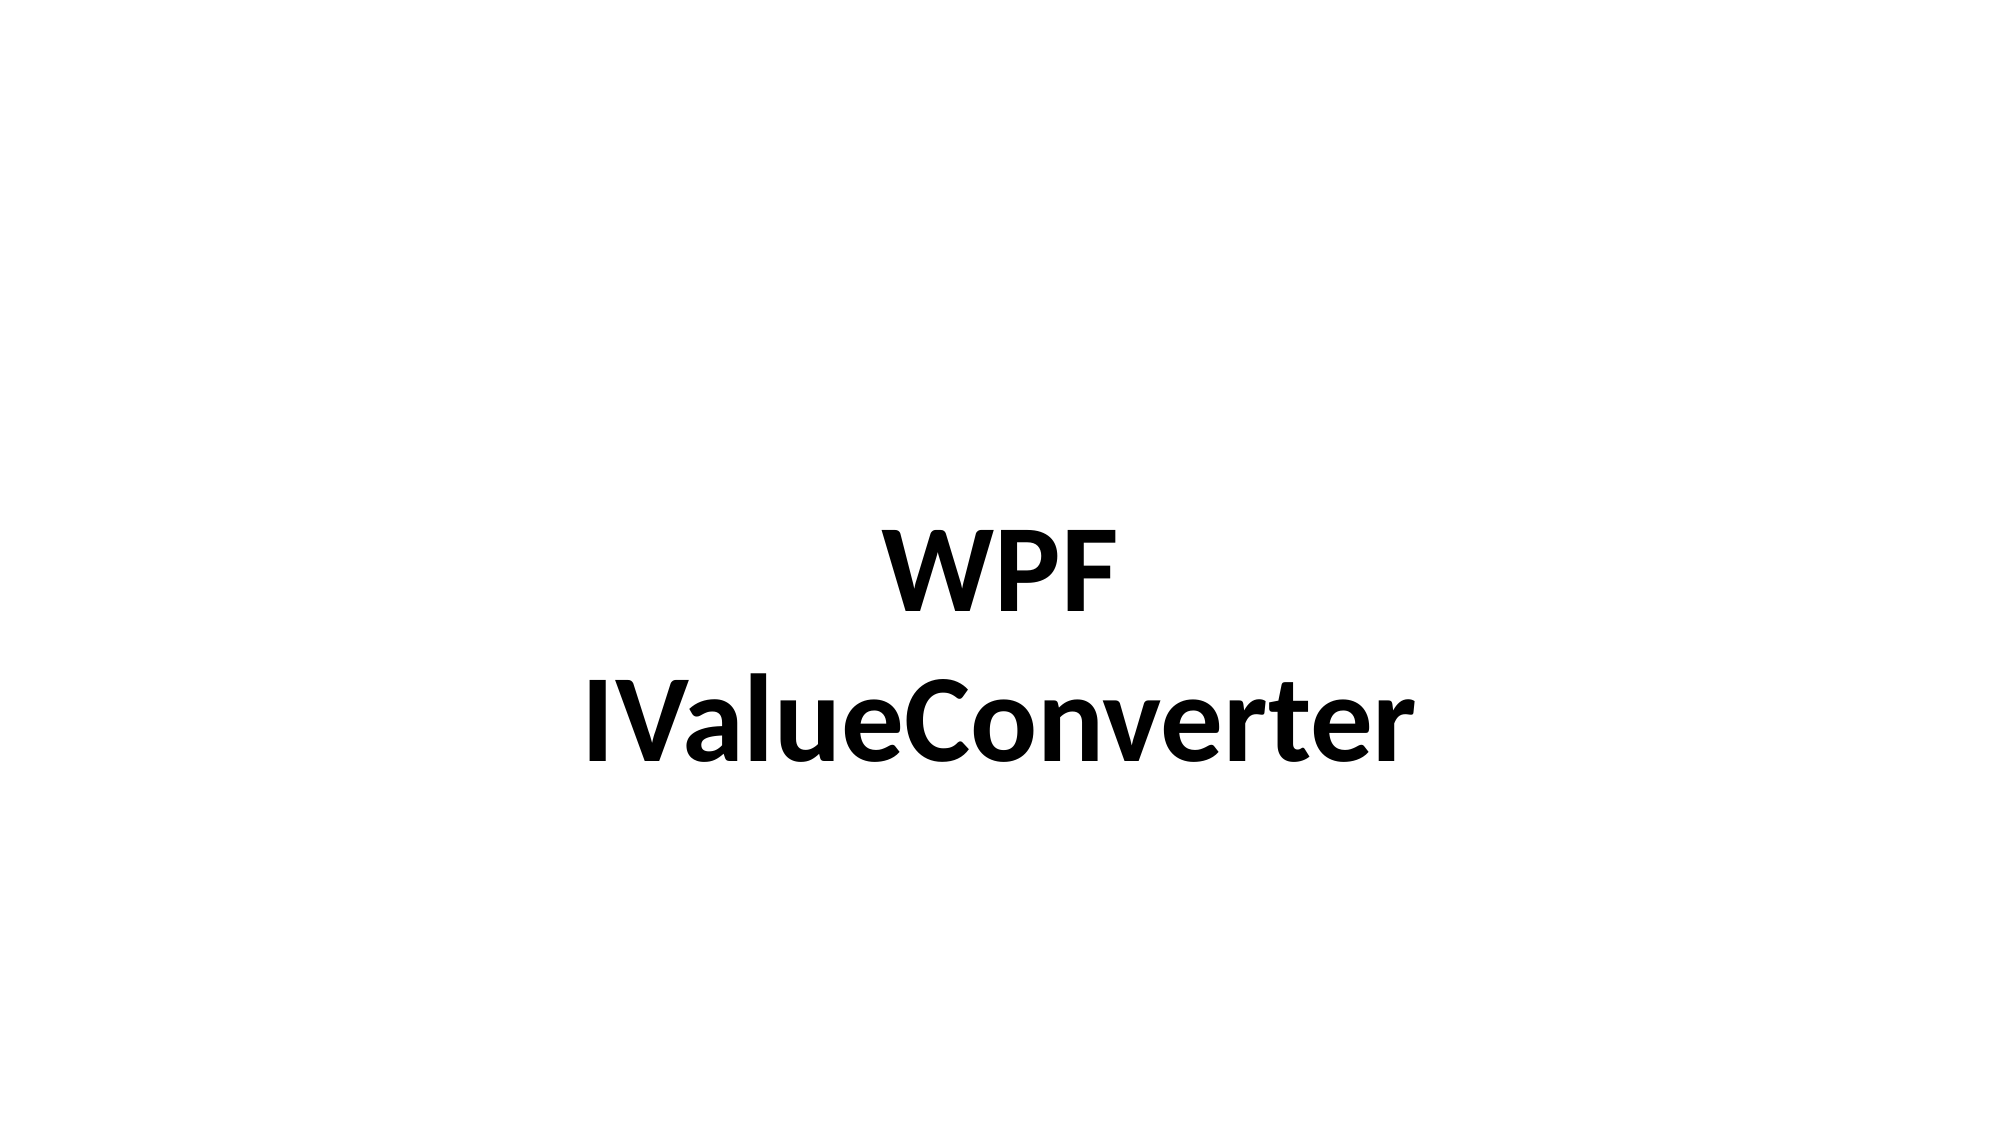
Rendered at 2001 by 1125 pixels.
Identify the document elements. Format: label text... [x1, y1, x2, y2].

text_box WPF IValueConverter [566, 479, 1433, 794]
